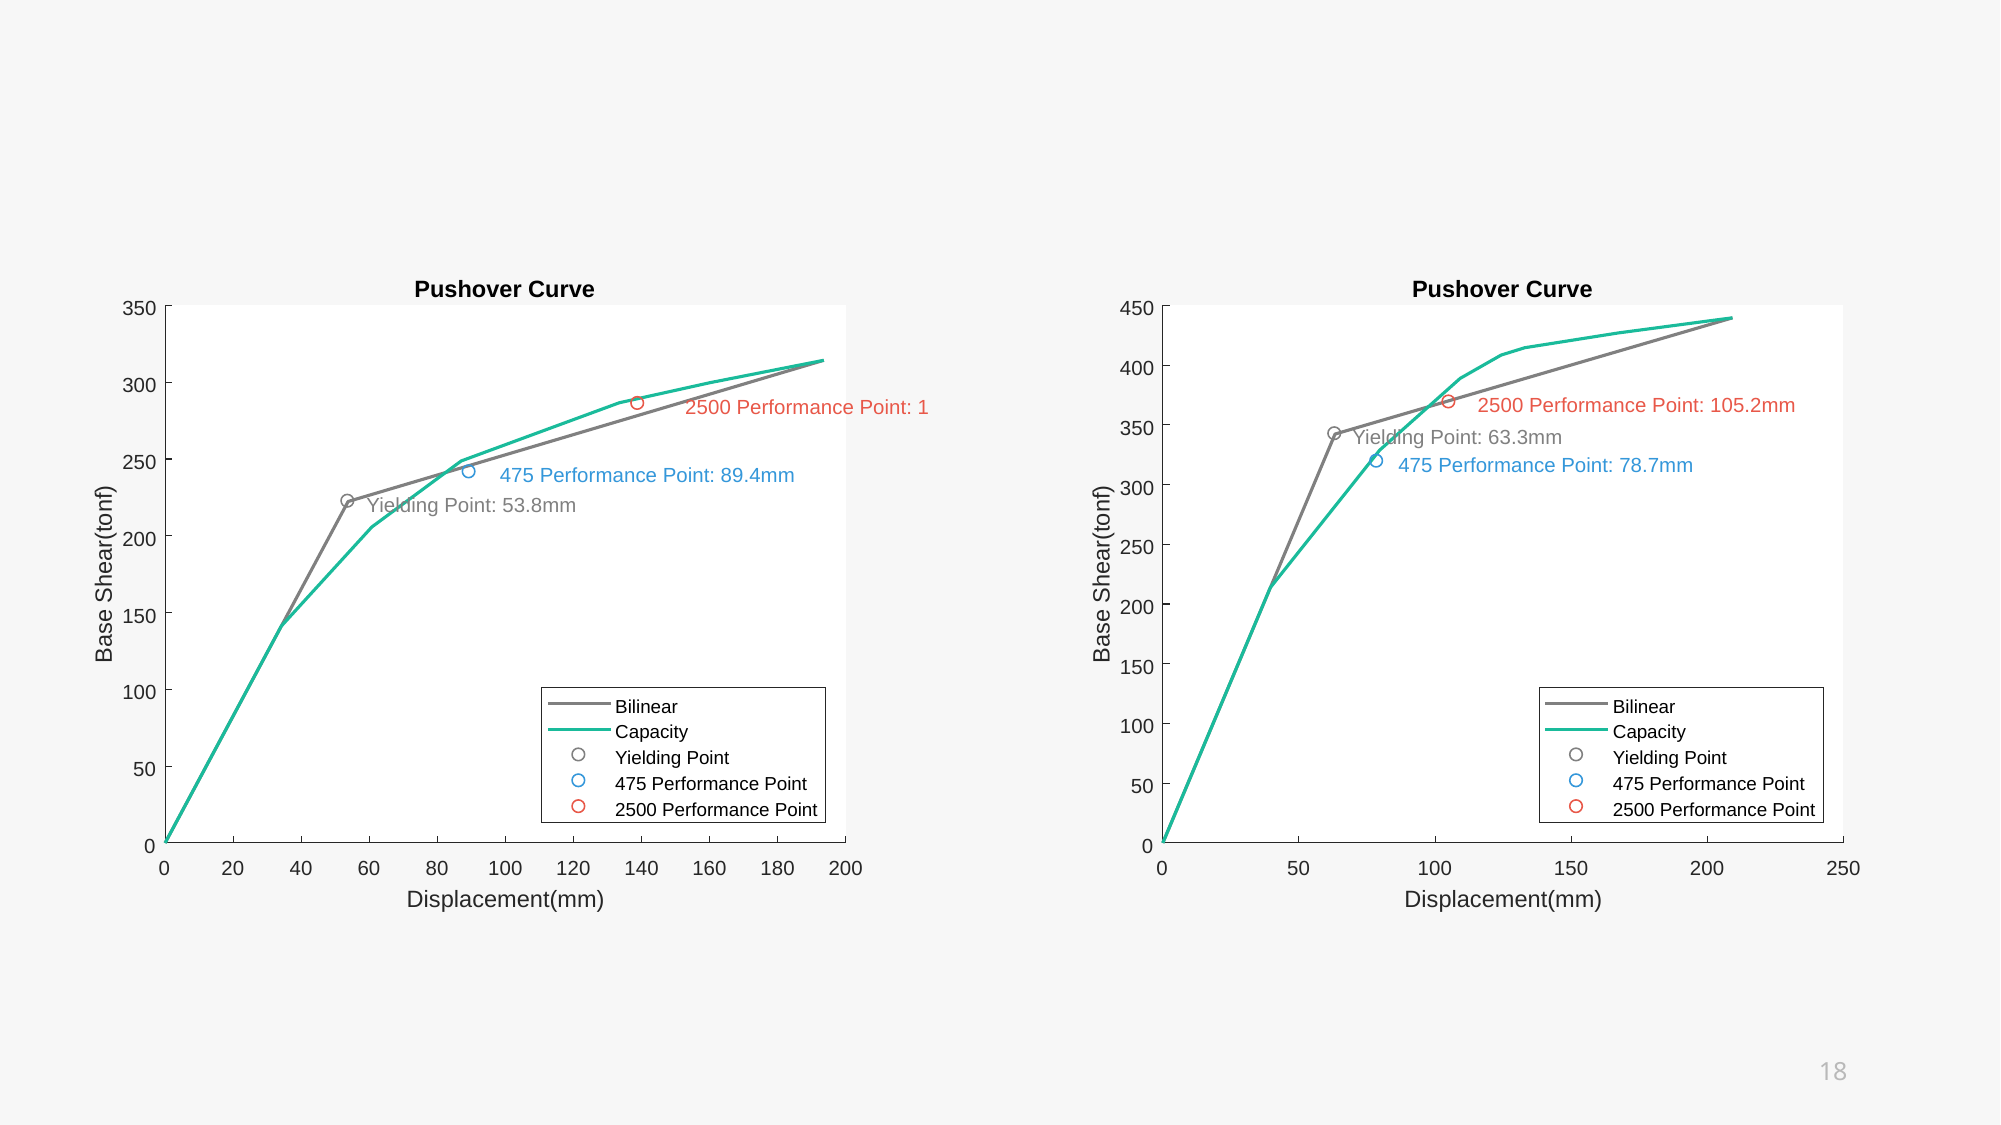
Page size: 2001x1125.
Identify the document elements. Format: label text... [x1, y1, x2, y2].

slide_number 18 [1412, 1042, 1863, 1103]
picture [1048, 256, 1925, 914]
picture [50, 256, 928, 914]
